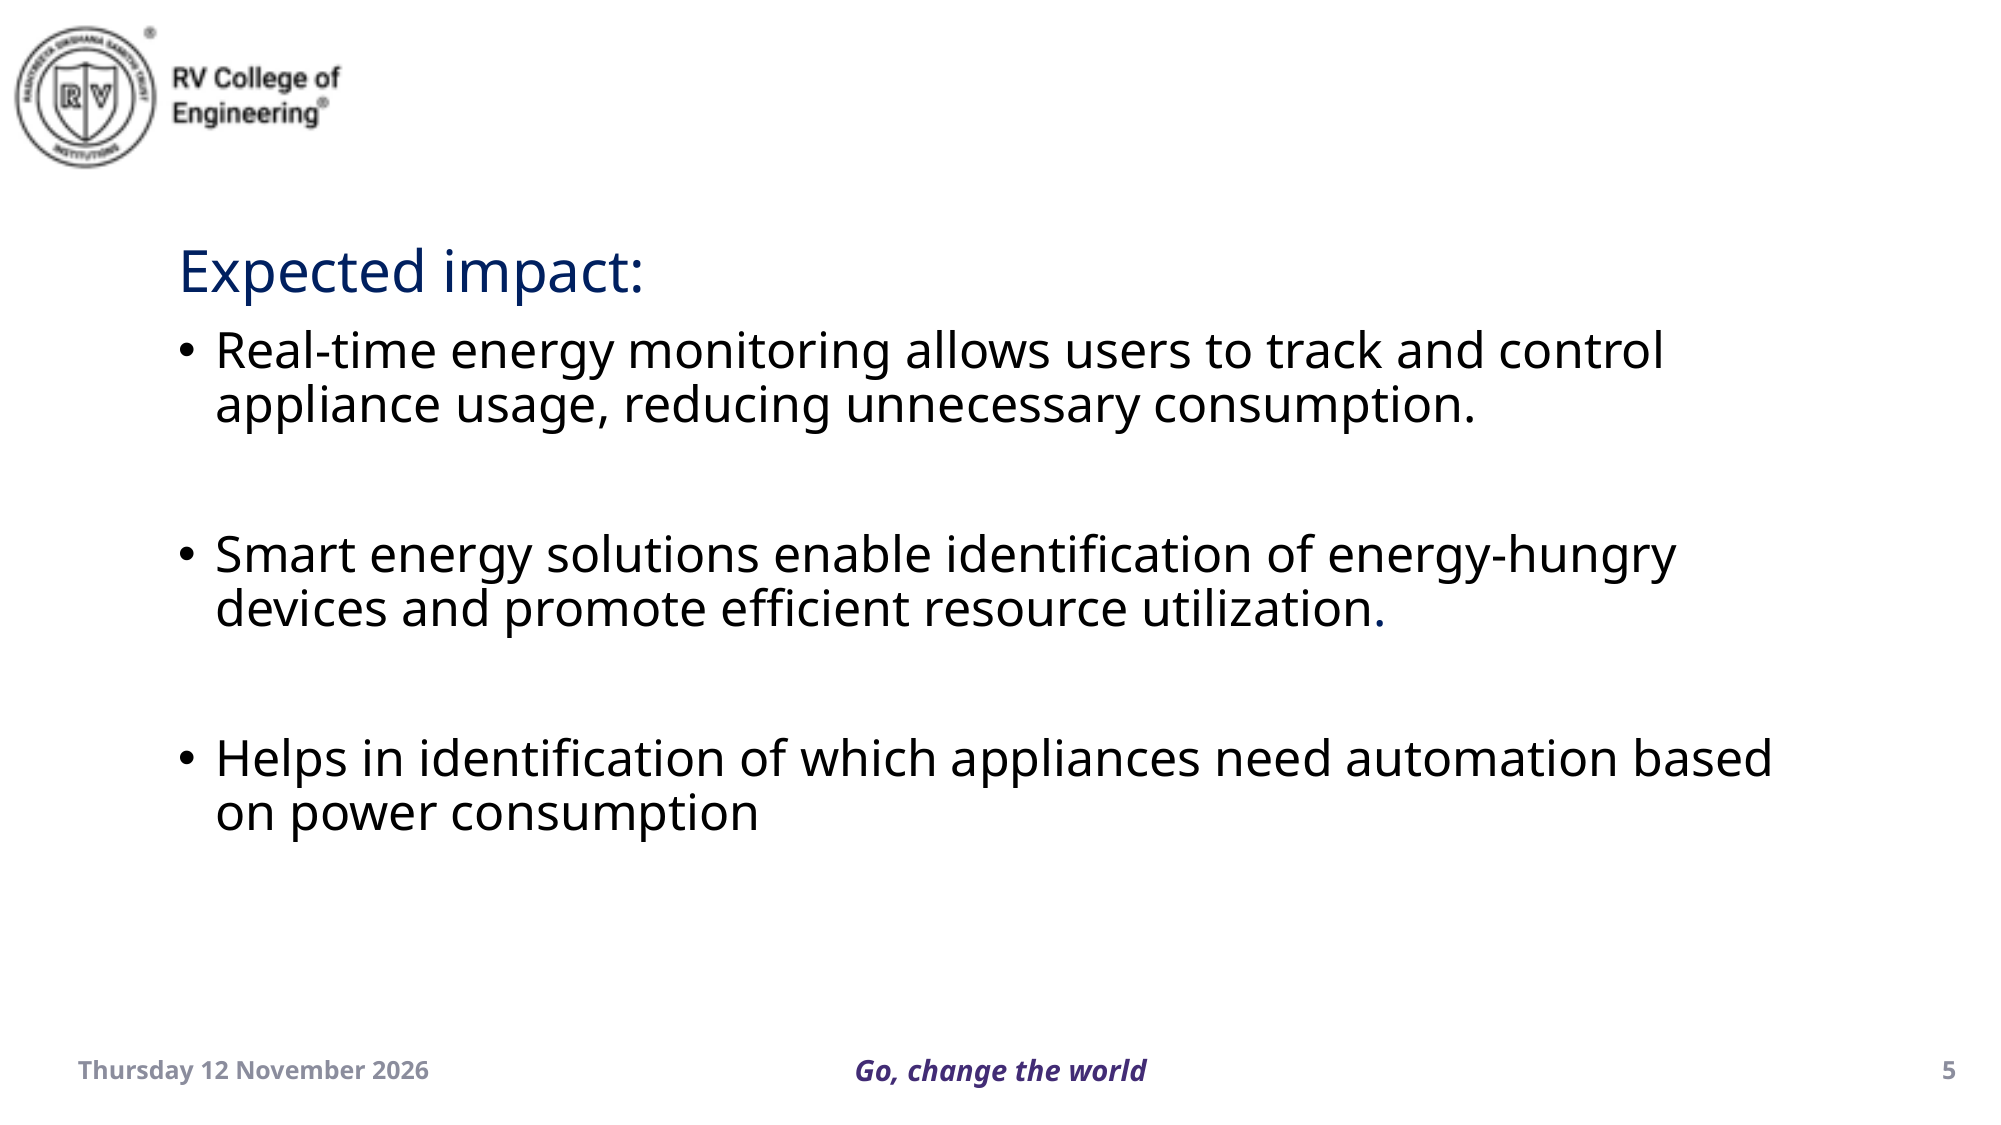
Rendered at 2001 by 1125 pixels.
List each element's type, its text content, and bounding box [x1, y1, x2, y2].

slide_number 5 [1521, 1041, 1972, 1102]
list Expected impact: Real-time energy monitoring allows users to track and control appliance usage, reducing unnecessary consumption. Smart energy solutions enable identification of energy-hungry devices and promote efficient resource utilization. Helps in identification of which appliances need automation based on power consumption [163, 234, 1813, 898]
picture [0, 12, 363, 177]
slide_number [28, 1041, 479, 1102]
